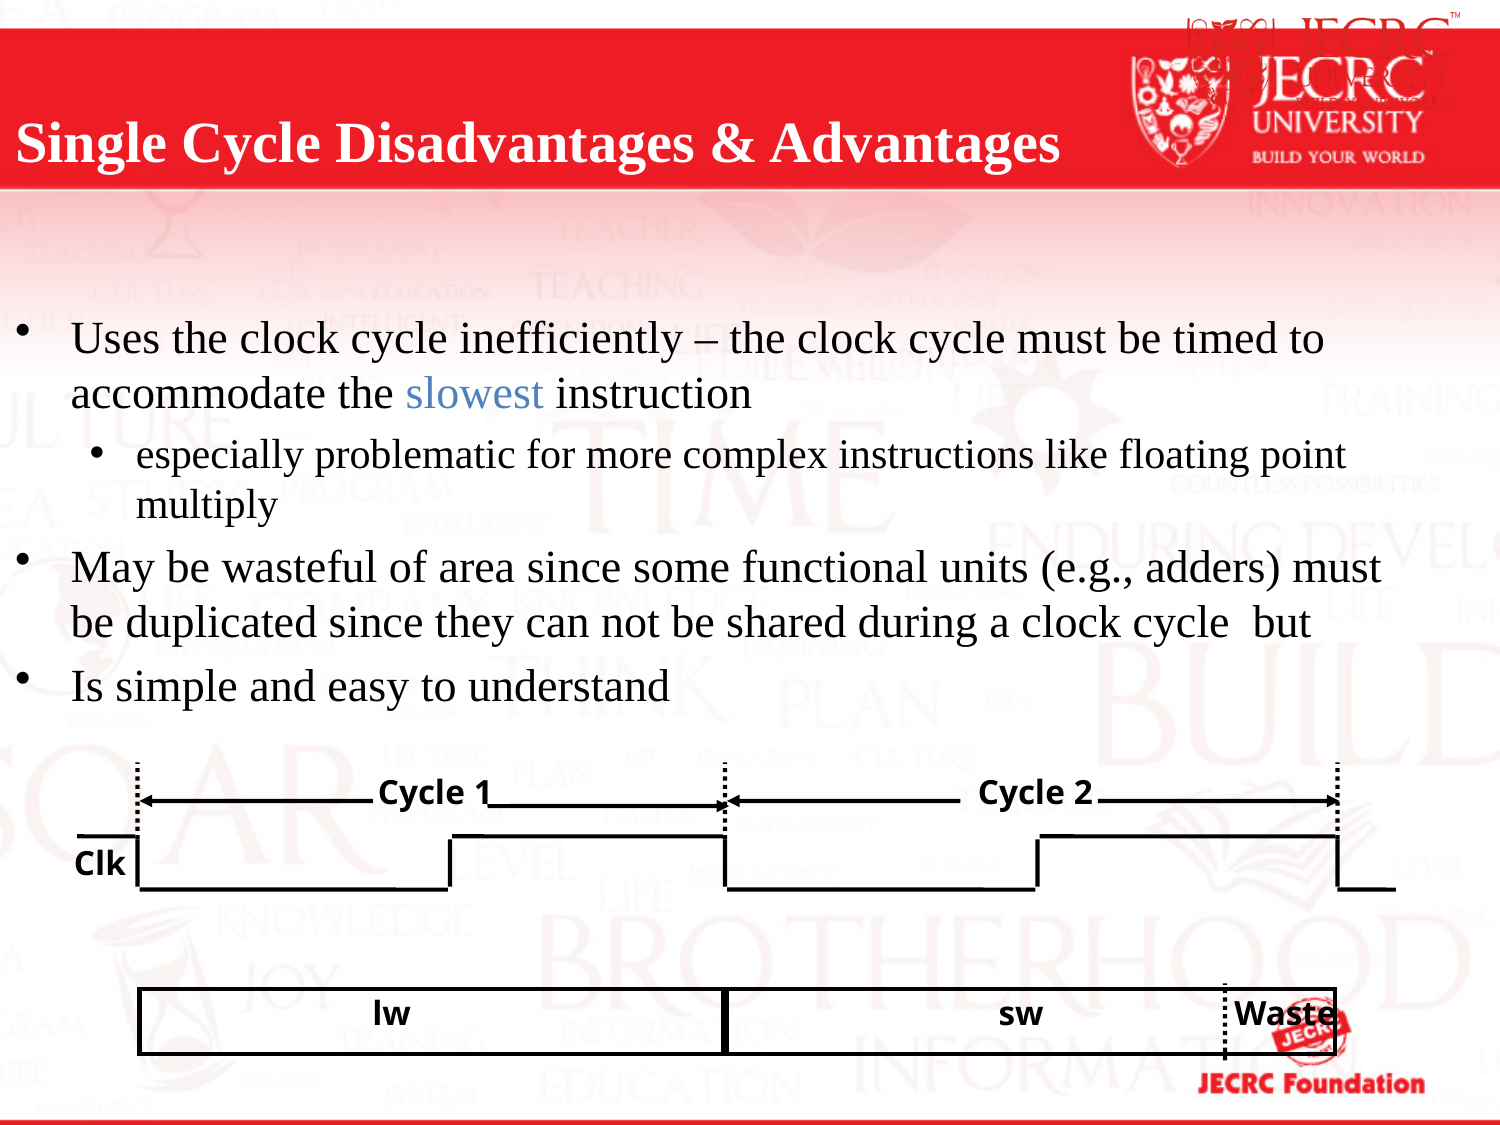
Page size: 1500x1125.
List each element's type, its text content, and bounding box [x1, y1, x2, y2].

list Uses the clock cycle inefficiently – the clock cycle must be timed to accommodate the slowest instruction especially problematic for more complex instructions like floating point multiply May be wasteful of area since some functional units (e.g., adders) must be duplicated since they can not be shared during a clock cycle but Is simple and easy to understand [0, 299, 1401, 726]
picture [0, 0, 1500, 1125]
title Single Cycle Disadvantages & Advantages [0, 44, 1351, 233]
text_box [58, 762, 1397, 1063]
